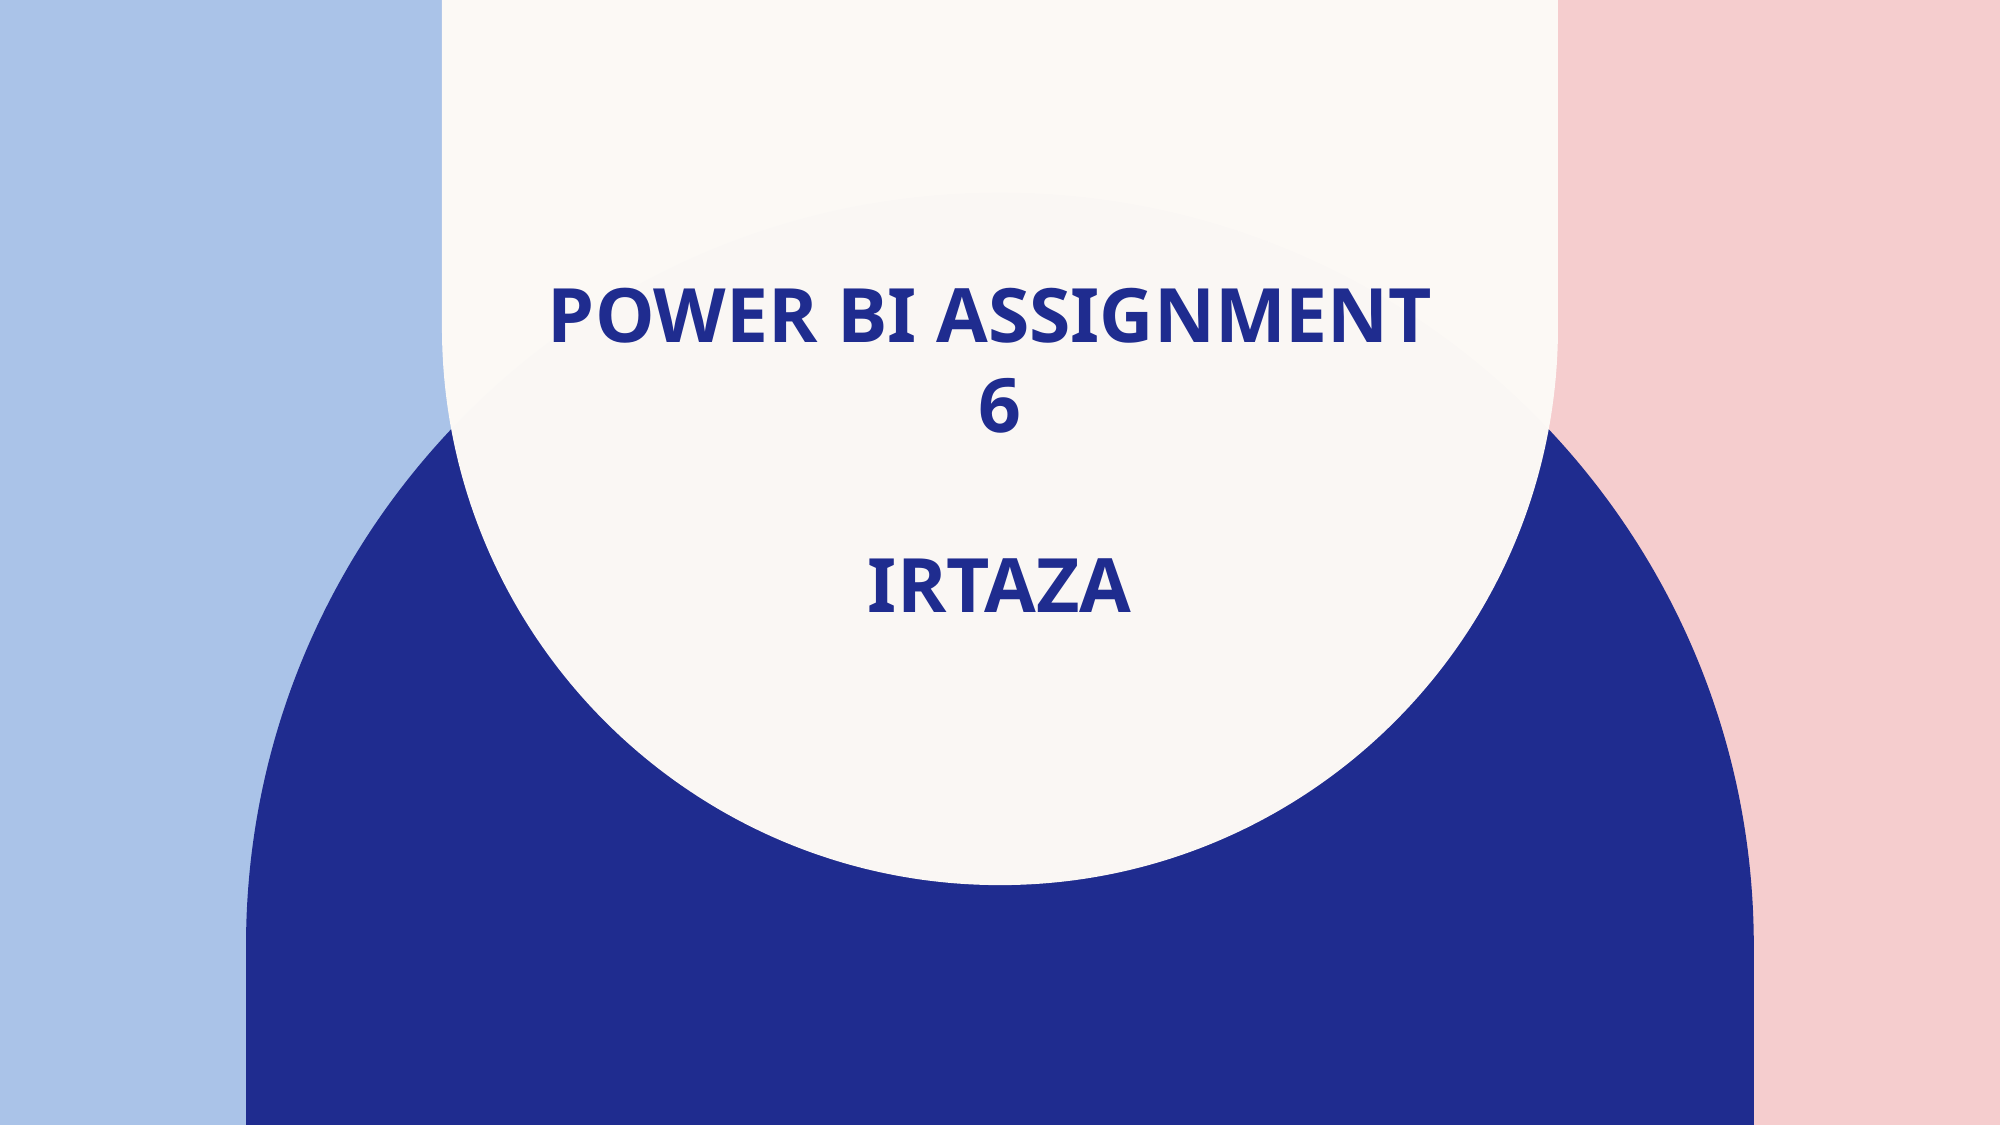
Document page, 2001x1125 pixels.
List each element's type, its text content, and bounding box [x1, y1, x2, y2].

title Power Bi assignment 6 IRTAZA [475, 132, 1525, 762]
